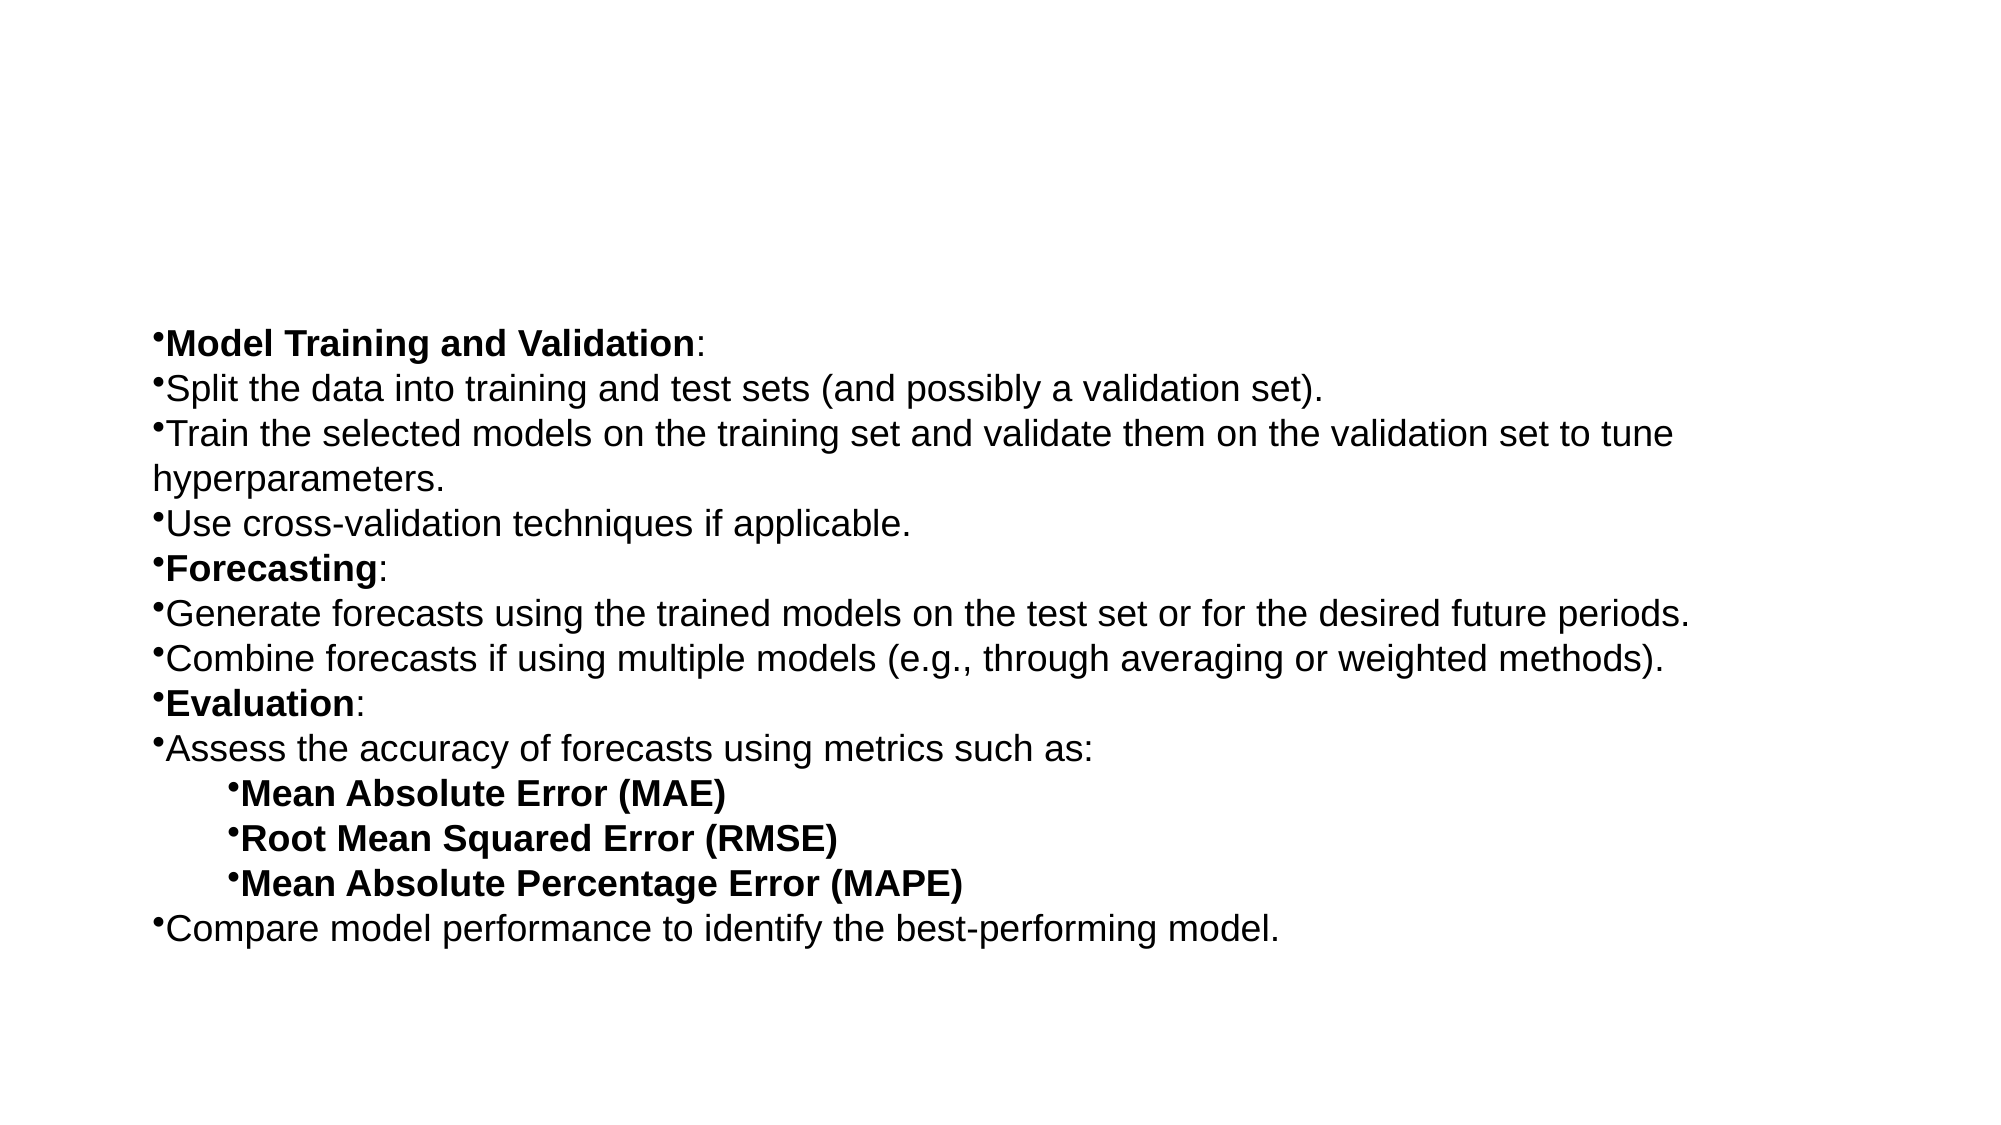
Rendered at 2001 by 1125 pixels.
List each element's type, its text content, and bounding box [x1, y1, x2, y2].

list Model Training and Validation: Split the data into training and test sets (and possibly a validation set). Train the selected models on the training set and validate them on the validation set to tune hyperparameters. Use cross-validation techniques if applicable. Forecasting: Generate forecasts using the trained models on the test set or for the desired future periods. Combine forecasts if using multiple models (e.g., through averaging or weighted methods). Evaluation: Assess the accuracy of forecasts using metrics such as: Mean Absolute Error (MAE) Root Mean Squared Error (RMSE) Mean Absolute Percentage Error (MAPE) Compare model performance to identify the best-performing model. [137, 311, 1863, 1002]
